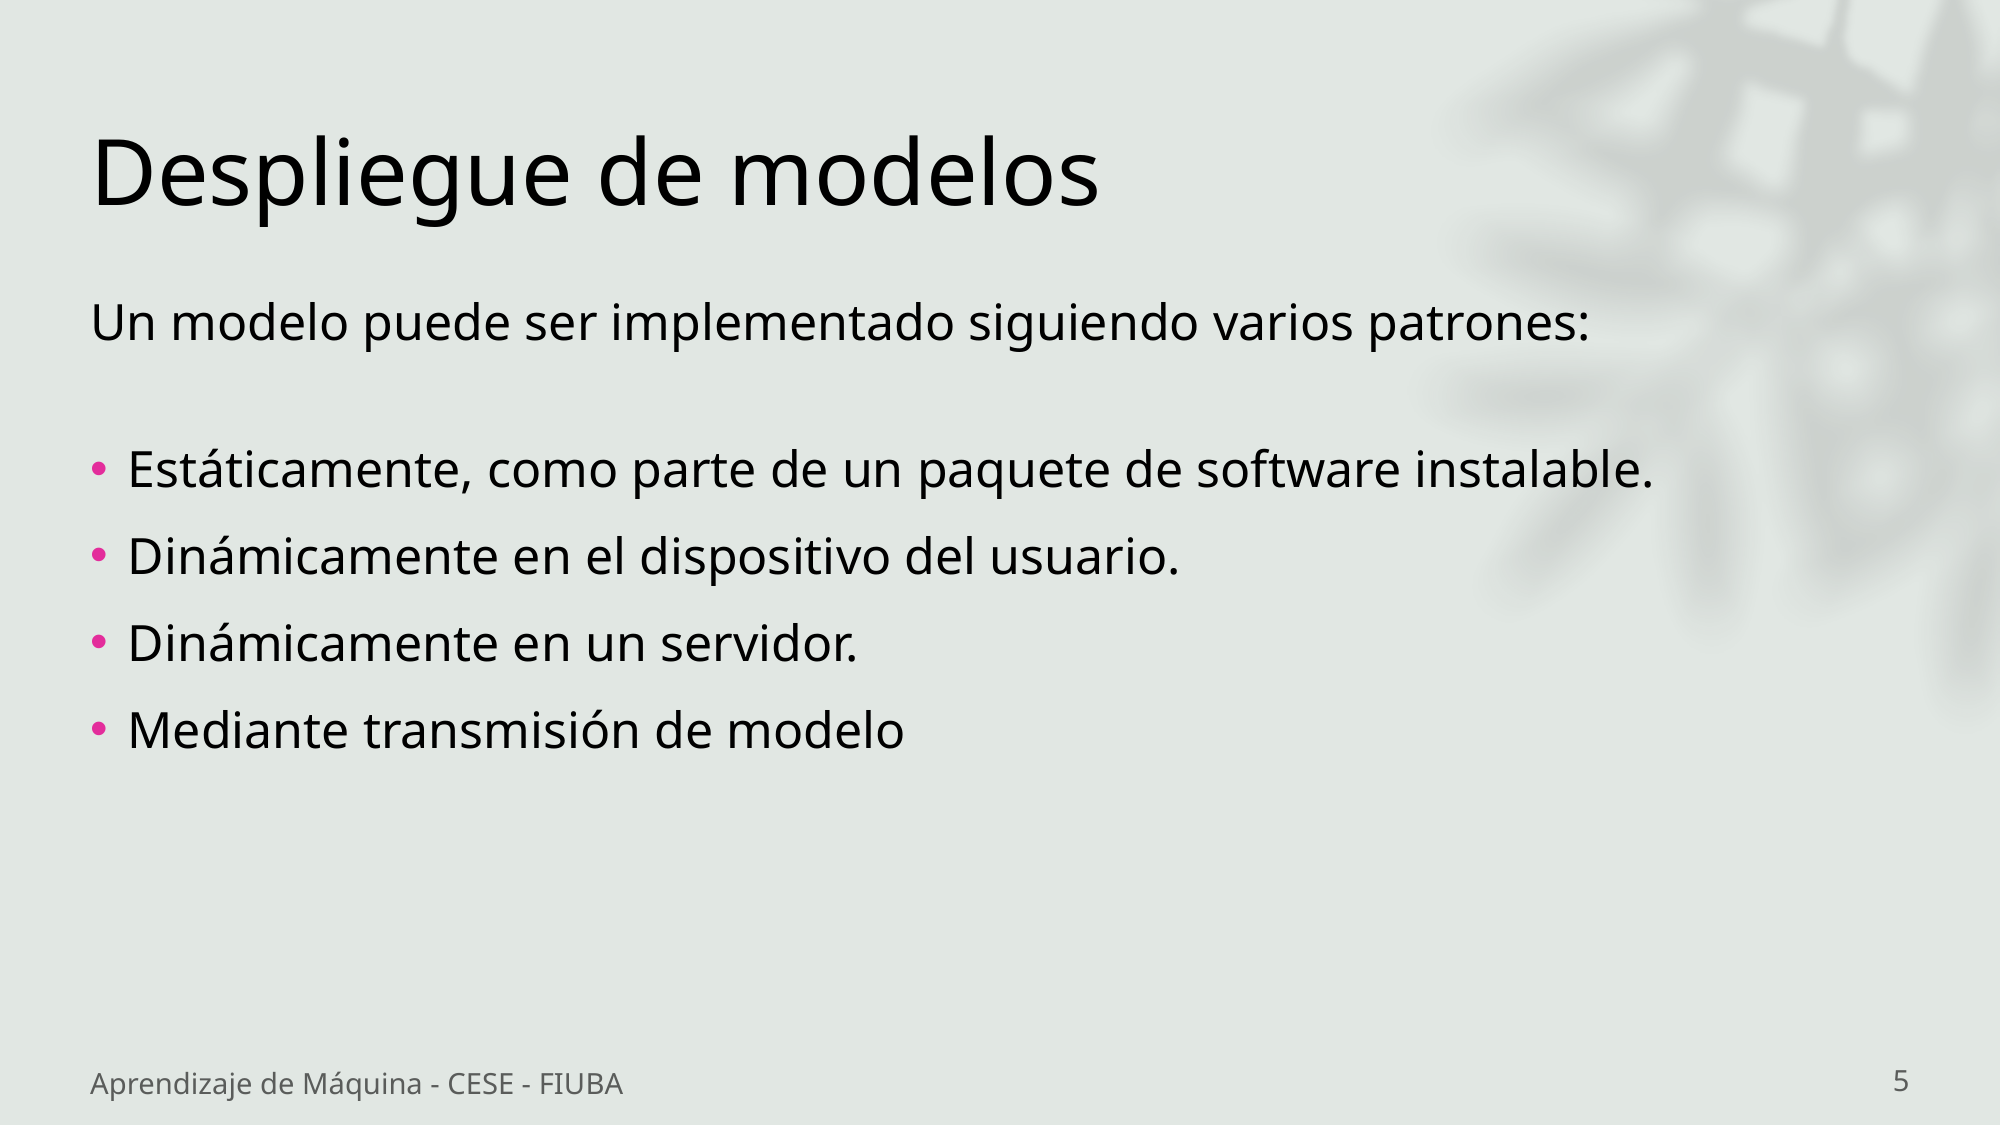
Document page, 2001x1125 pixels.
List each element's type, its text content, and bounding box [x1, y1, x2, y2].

list Un modelo puede ser implementado siguiendo varios patrones: Estáticamente, como parte de un paquete de software instalable. Dinámicamente en el dispositivo del usuario. Dinámicamente en un servidor. Mediante transmisión de modelo [75, 277, 1863, 1009]
footer Aprendizaje de Máquina - CESE - FIUBA [75, 1052, 751, 1113]
title Despliegue de modelos [75, 60, 1863, 277]
slide_number 5 [1474, 1052, 1925, 1113]
